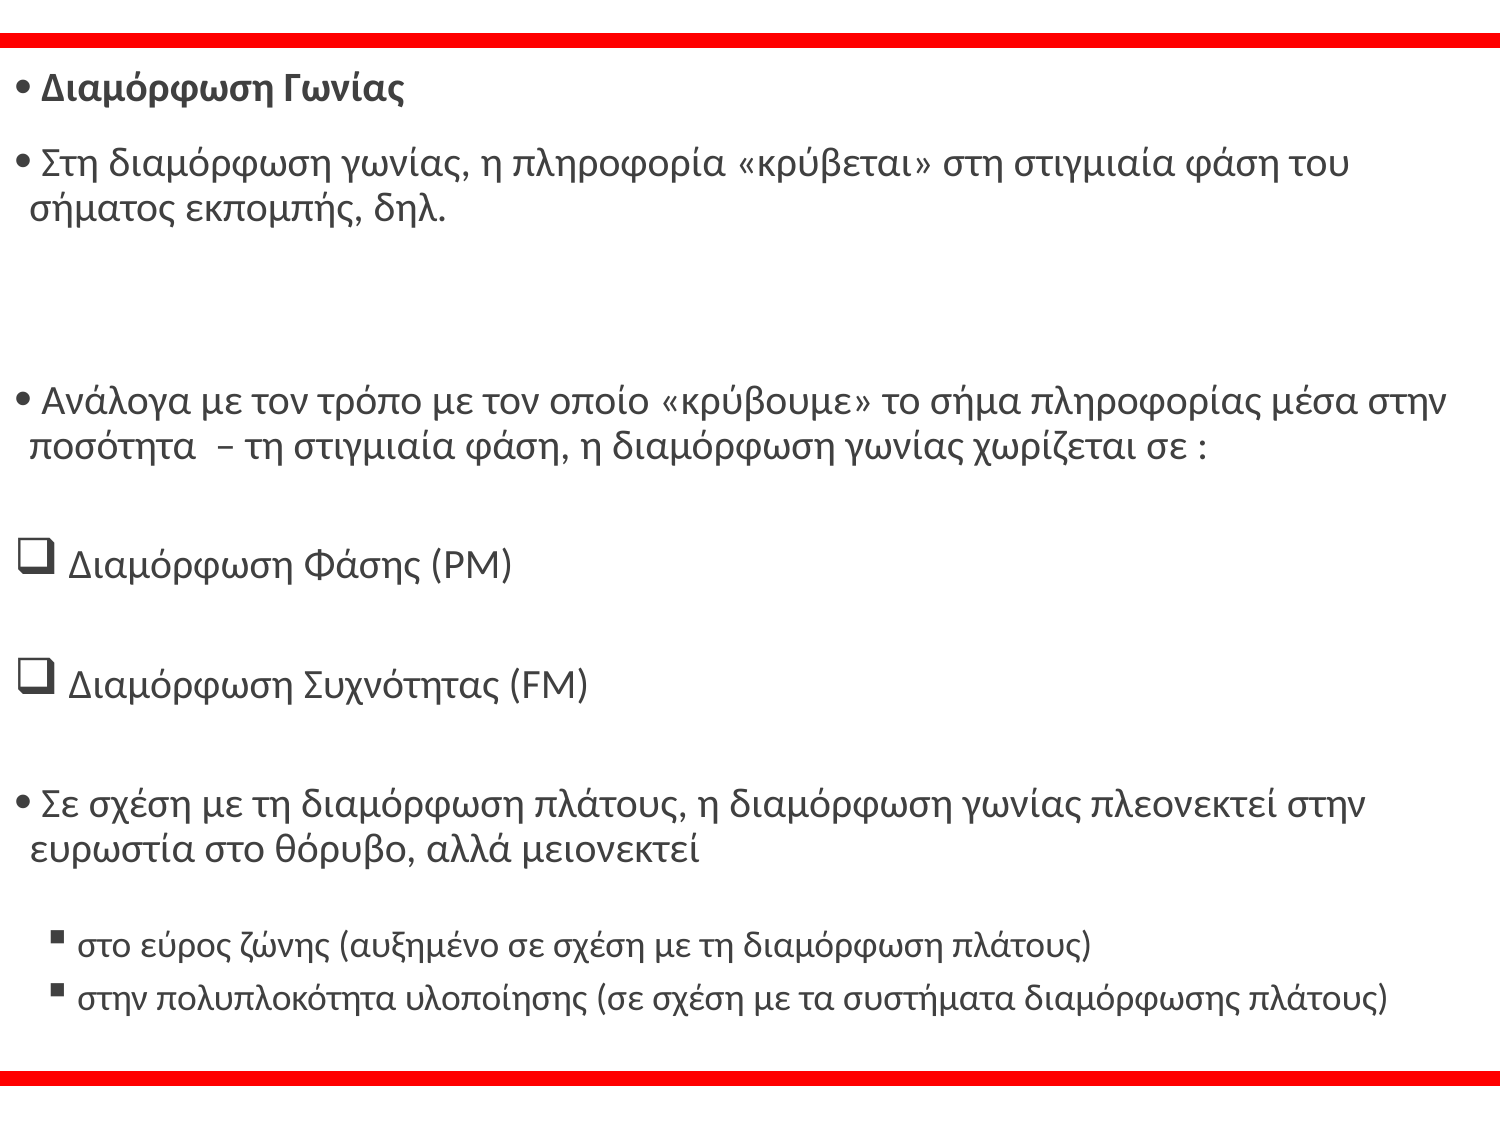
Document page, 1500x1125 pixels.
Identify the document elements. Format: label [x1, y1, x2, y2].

text_box [0, 1071, 1500, 1086]
text_box [0, 33, 1500, 48]
